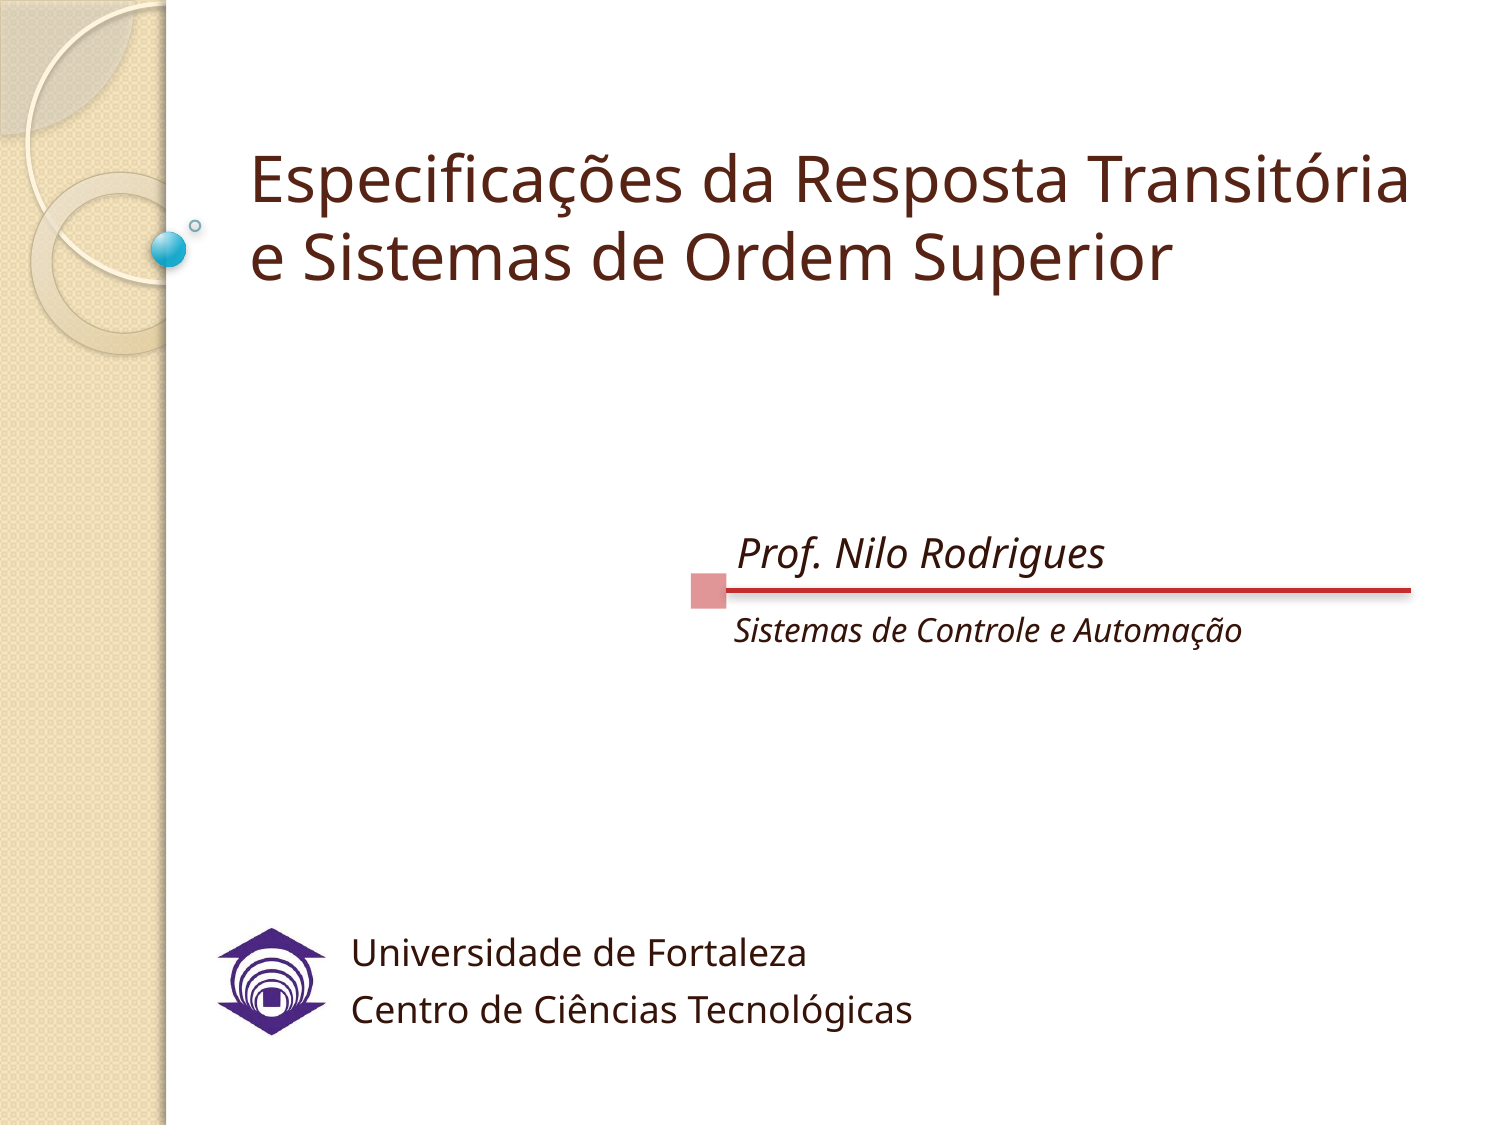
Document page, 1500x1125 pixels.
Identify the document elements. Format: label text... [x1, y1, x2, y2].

text_box [689, 571, 728, 611]
picture [206, 916, 337, 1047]
text_box [181, 879, 1500, 1125]
text_box Prof. Nilo Rodrigues [717, 527, 1459, 587]
text_box Universidade de Fortaleza Centro de Ciências Tecnológicas [331, 928, 993, 1106]
text_box Sistemas de Controle e Automação [714, 609, 1500, 764]
title Especificações da Resposta Transitória e Sistemas de Ordem Superior [234, 59, 1450, 301]
